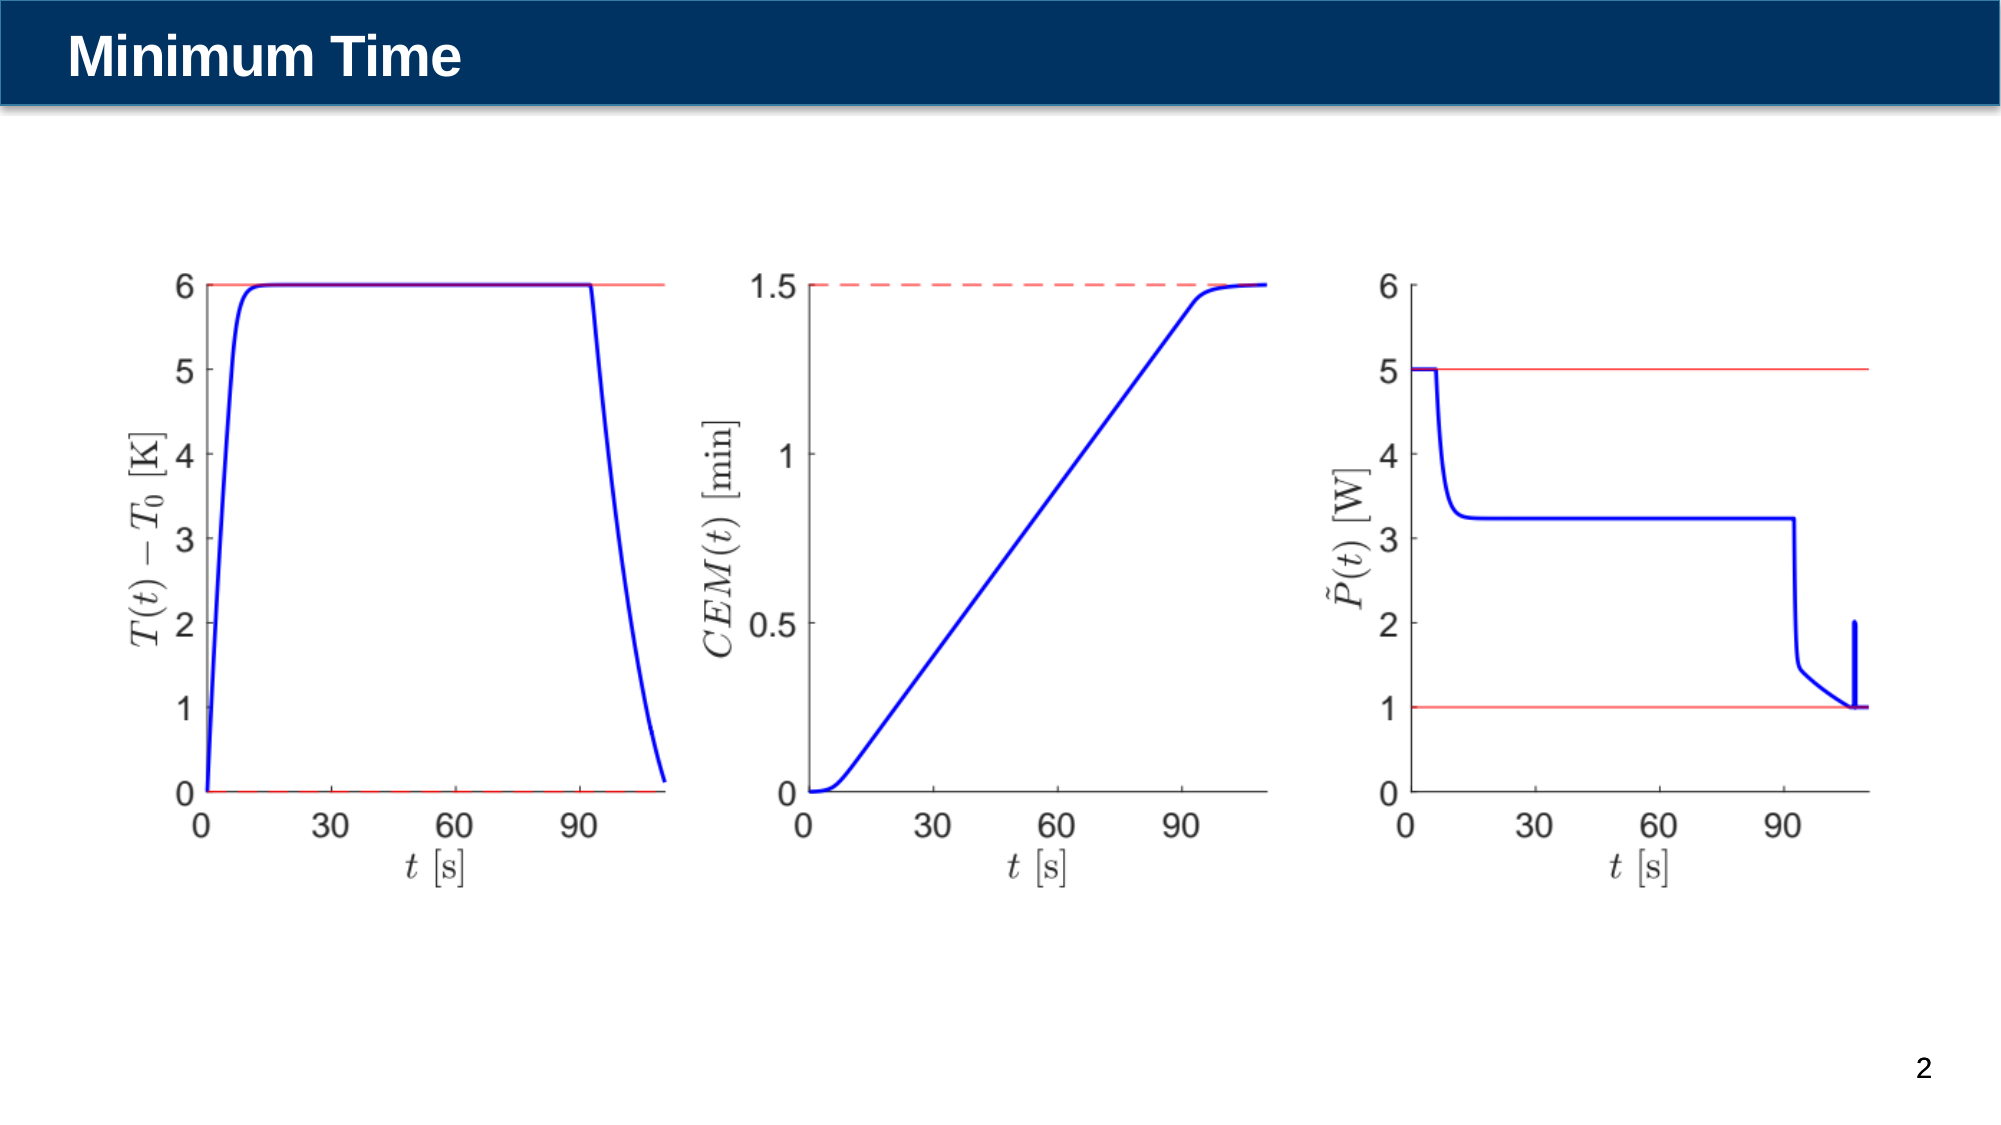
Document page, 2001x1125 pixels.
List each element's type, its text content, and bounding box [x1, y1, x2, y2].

picture [98, 236, 1902, 889]
title Minimum Time [52, 14, 1947, 92]
